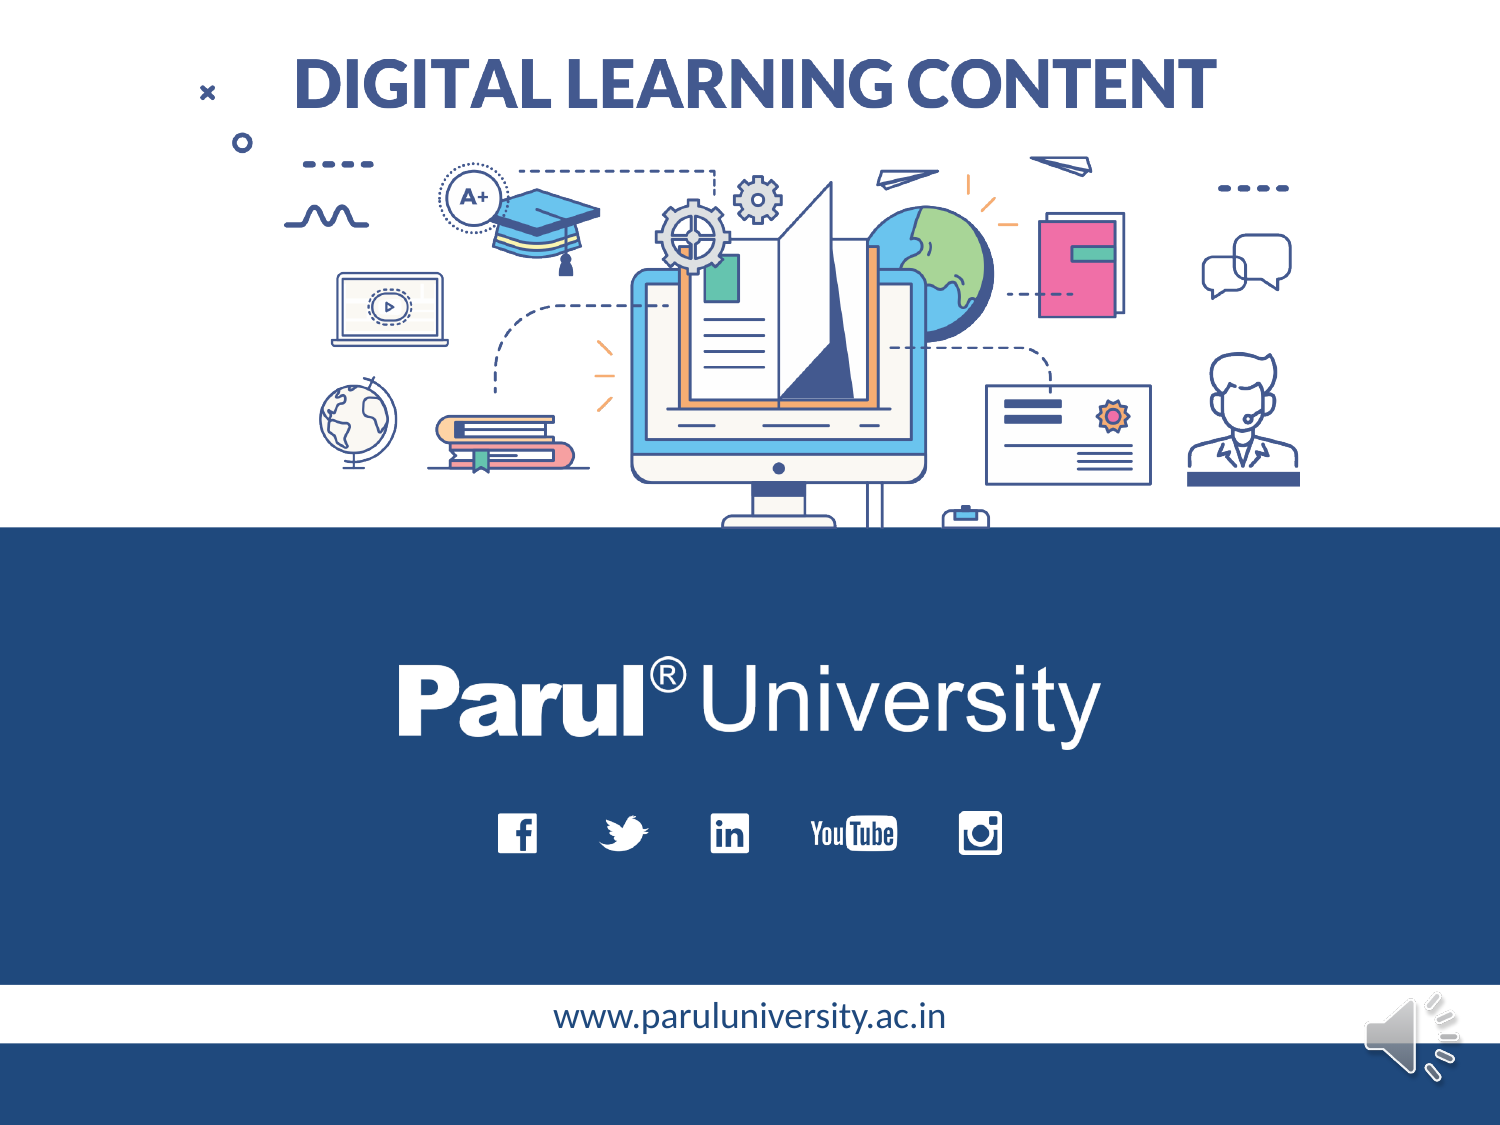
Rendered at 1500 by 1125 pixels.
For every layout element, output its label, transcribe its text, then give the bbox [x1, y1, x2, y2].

picture [1364, 989, 1465, 1090]
text_box www.paruluniversity.ac.in [533, 983, 967, 1045]
text_box [0, 1044, 1500, 1125]
text_box [0, 984, 533, 1044]
text_box [0, 527, 1500, 984]
picture [398, 655, 1101, 751]
picture [498, 811, 1002, 855]
text_box [967, 984, 1500, 1044]
picture [199, 59, 1301, 529]
